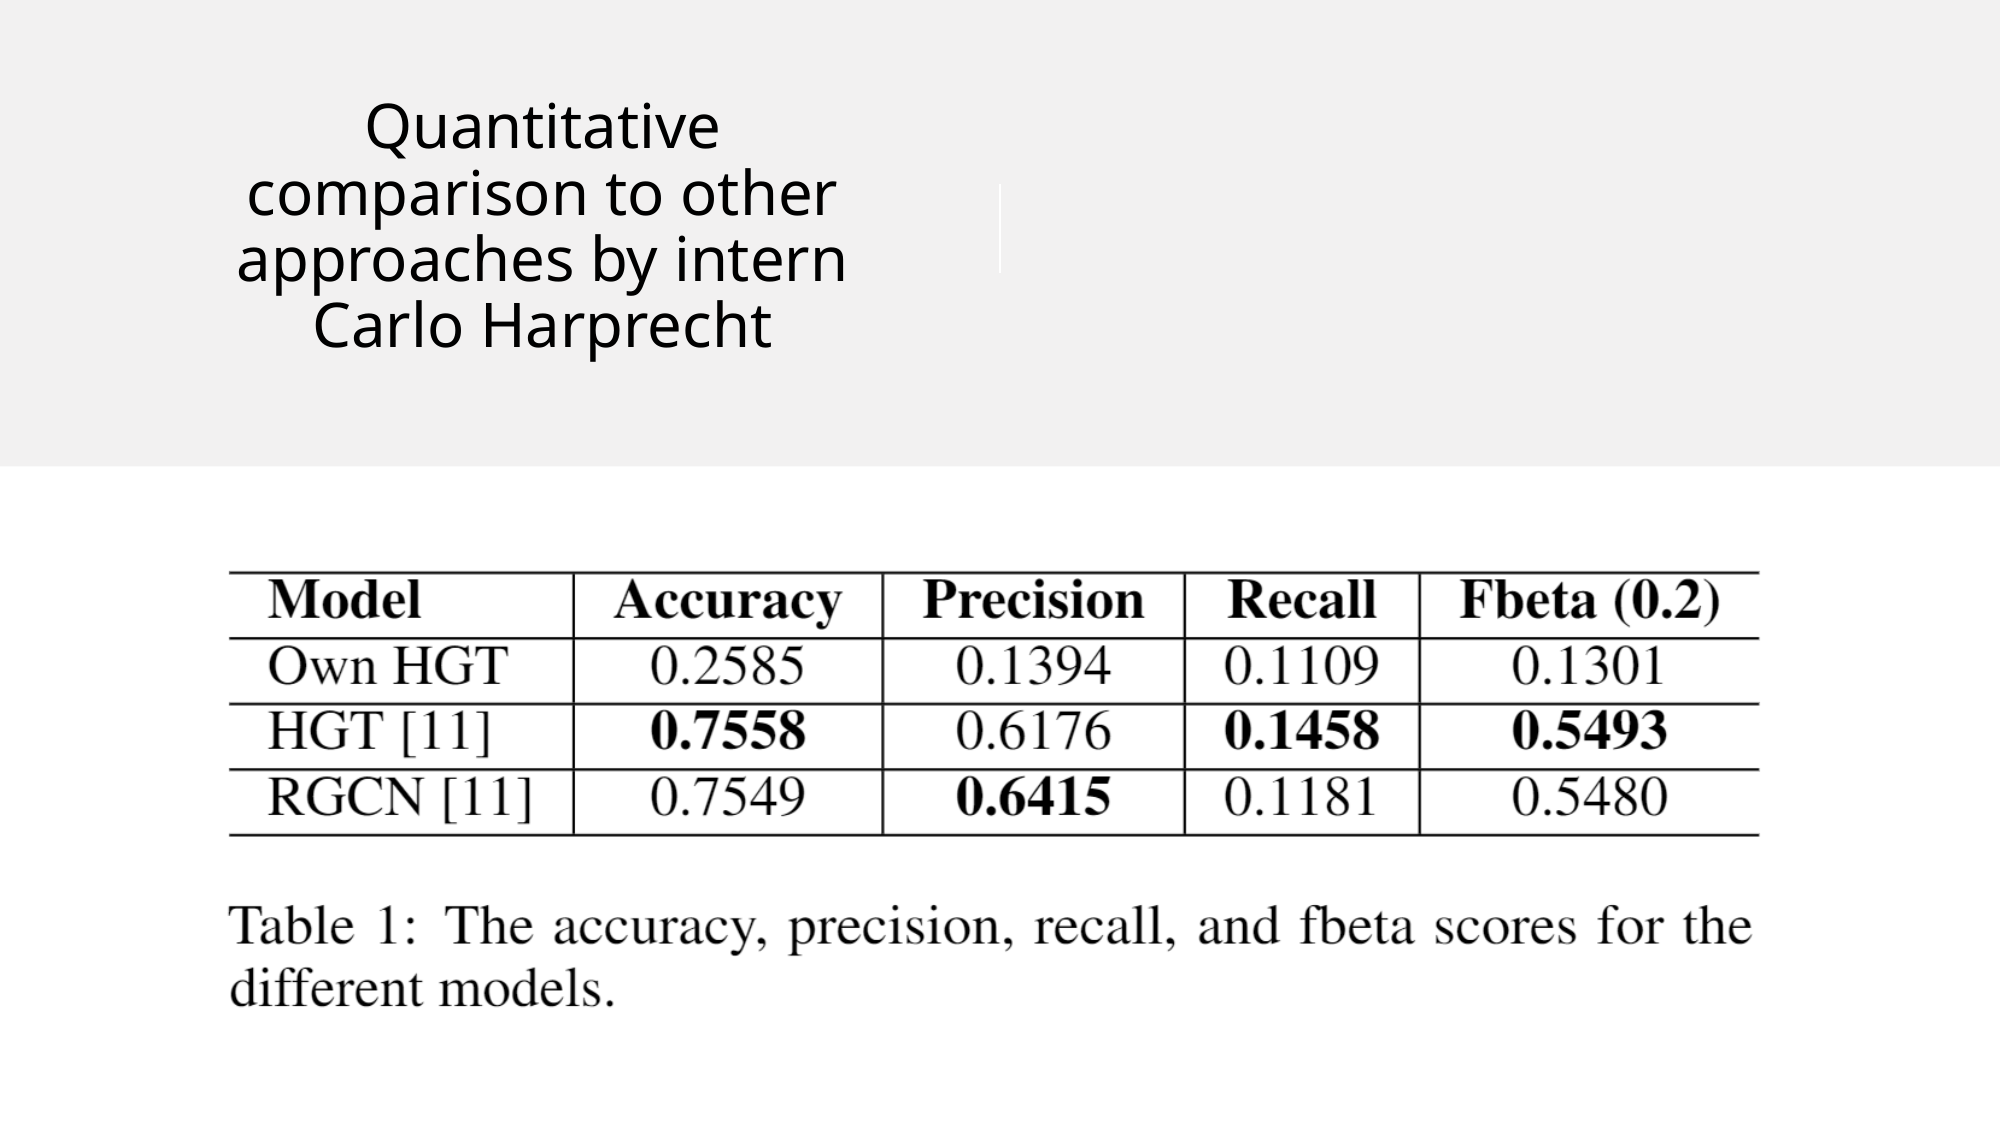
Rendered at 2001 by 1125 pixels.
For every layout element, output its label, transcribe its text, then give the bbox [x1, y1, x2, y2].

text_box [0, 465, 2000, 1125]
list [217, 553, 1783, 1036]
title Quantitative comparison to other approaches by intern Carlo Harprecht [177, 87, 909, 370]
text_box [0, 0, 2000, 465]
